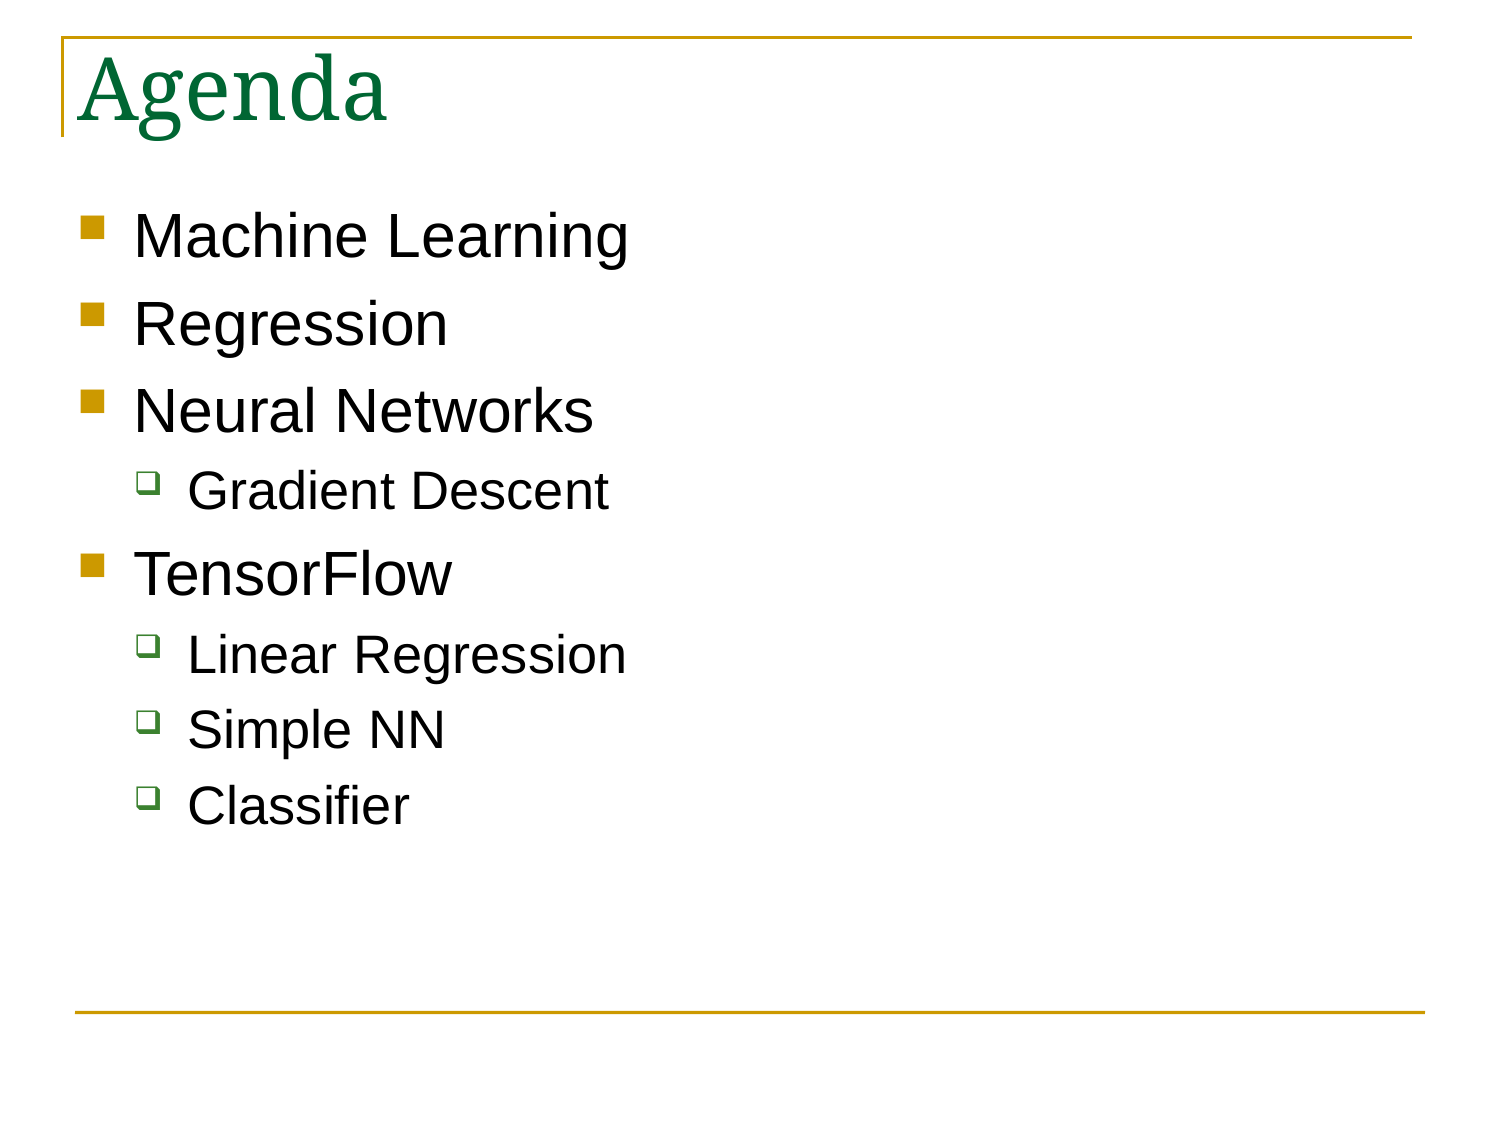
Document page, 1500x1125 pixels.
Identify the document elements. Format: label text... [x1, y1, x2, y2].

title Agenda [62, 24, 1413, 187]
list Machine Learning Regression Neural Networks Gradient Descent TensorFlow Linear Regression Simple NN Classifier [62, 187, 1451, 931]
